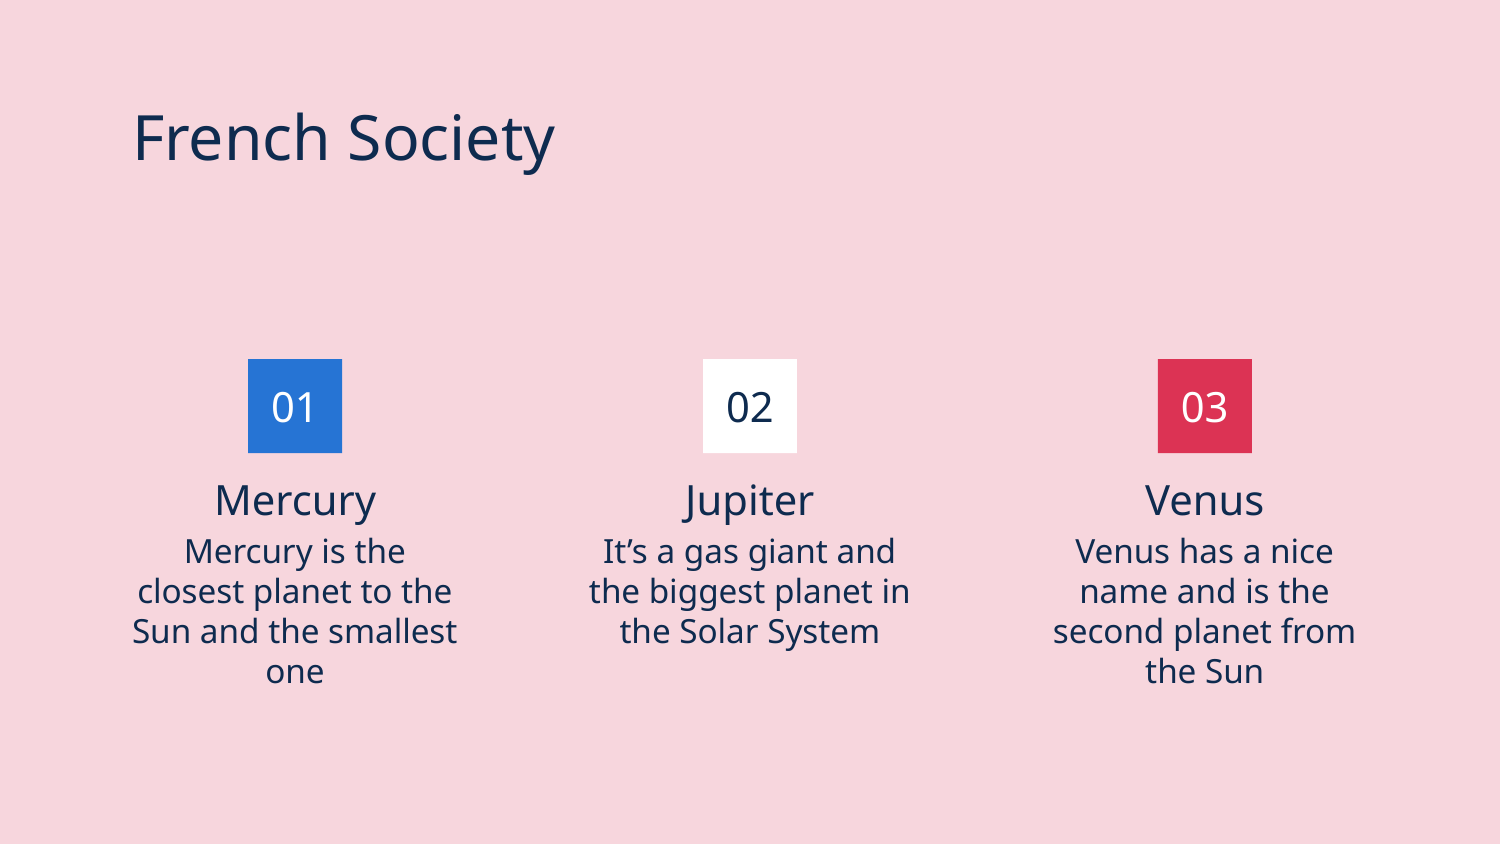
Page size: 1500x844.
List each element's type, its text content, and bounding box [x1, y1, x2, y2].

subtitle Mercury is the closest planet to the Sun and the smallest one [116, 515, 474, 672]
text_box [248, 443, 343, 454]
title 03 [1157, 370, 1252, 443]
title Jupiter [571, 455, 929, 515]
subtitle Venus has a nice name and is the second planet from the Sun [1026, 515, 1383, 672]
text_box [1157, 443, 1252, 454]
title French Society [116, 88, 1383, 183]
subtitle It’s a gas giant and the biggest planet in the Solar System [571, 515, 929, 672]
title Mercury [116, 455, 474, 515]
text_box [703, 359, 797, 370]
text_box [248, 359, 343, 370]
text_box [1157, 359, 1252, 370]
title 01 [248, 370, 343, 443]
title 02 [703, 370, 797, 443]
title Venus [1026, 455, 1383, 515]
text_box [703, 443, 797, 454]
